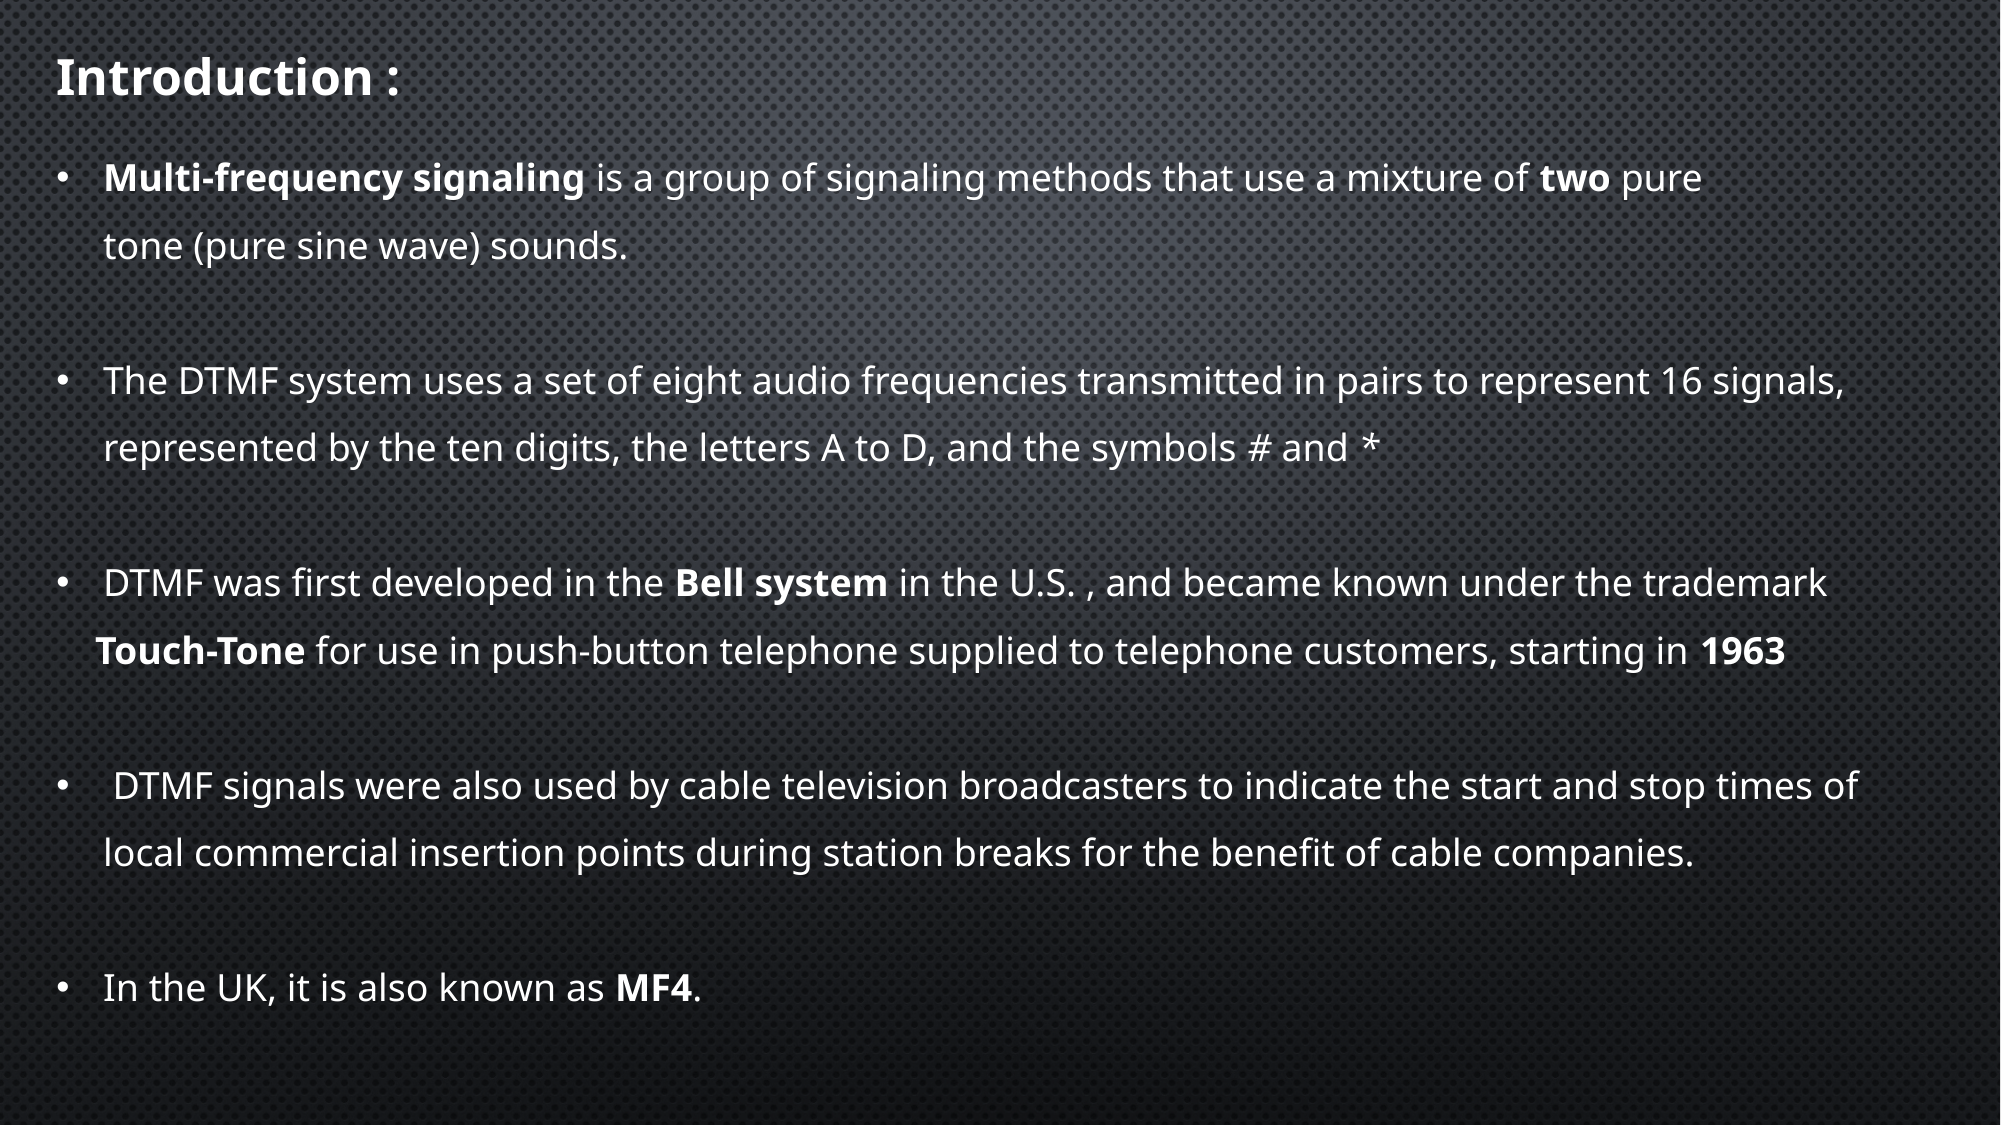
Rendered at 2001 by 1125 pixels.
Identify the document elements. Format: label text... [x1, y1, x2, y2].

text_box Multi-frequency signaling is a group of signaling methods that use a mixture of two pure tone (pure sine wave) sounds. The DTMF system uses a set of eight audio frequencies transmitted in pairs to represent 16 signals, represented by the ten digits, the letters A to D, and the symbols # and * DTMF was first developed in the Bell system in the U.S. , and became known under the trademark Touch-Tone for use in push-button telephone supplied to telephone customers, starting in 1963 DTMF signals were also used by cable television broadcasters to indicate the start and stop times of local commercial insertion points during station breaks for the benefit of cable companies. In the UK, it is also known as MF4. [41, 124, 1965, 1062]
text_box Introduction : [41, 38, 457, 114]
